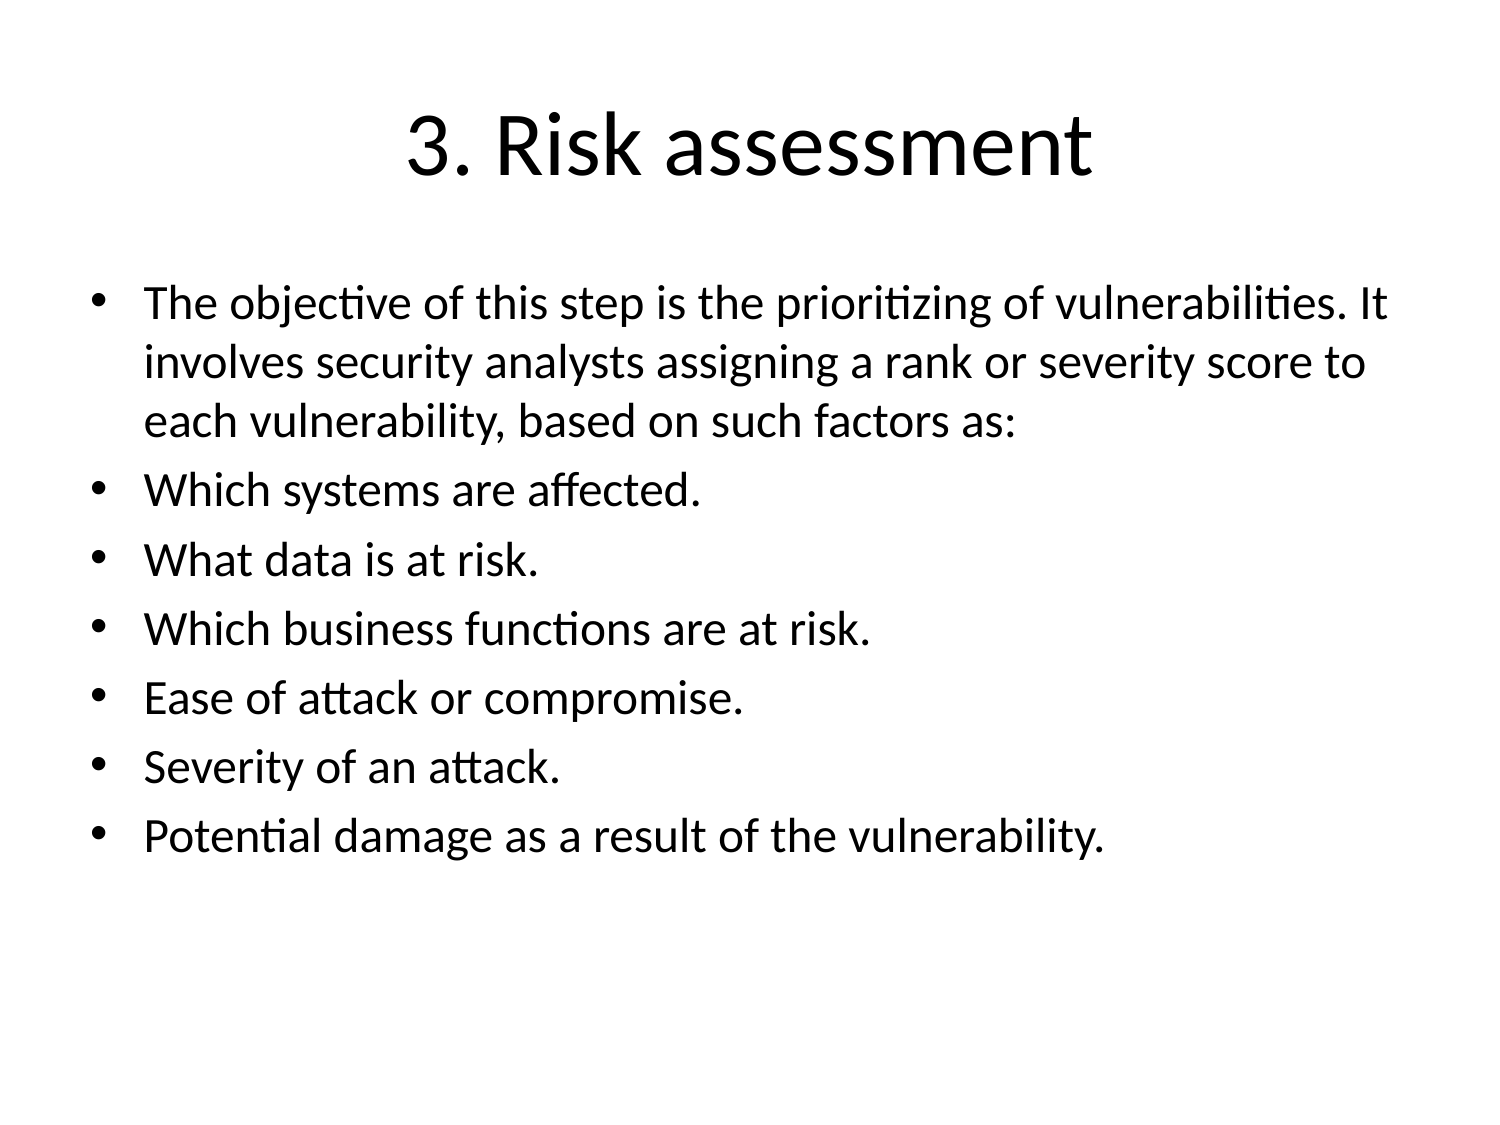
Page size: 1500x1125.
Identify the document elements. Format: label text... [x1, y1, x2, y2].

title 3. Risk assessment [75, 45, 1425, 233]
list The objective of this step is the prioritizing of vulnerabilities. It involves security analysts assigning a rank or severity score to each vulnerability, based on such factors as: Which systems are affected. What data is at risk. Which business functions are at risk. Ease of attack or compromise. Severity of an attack. Potential damage as a result of the vulnerability. [75, 262, 1425, 1005]
